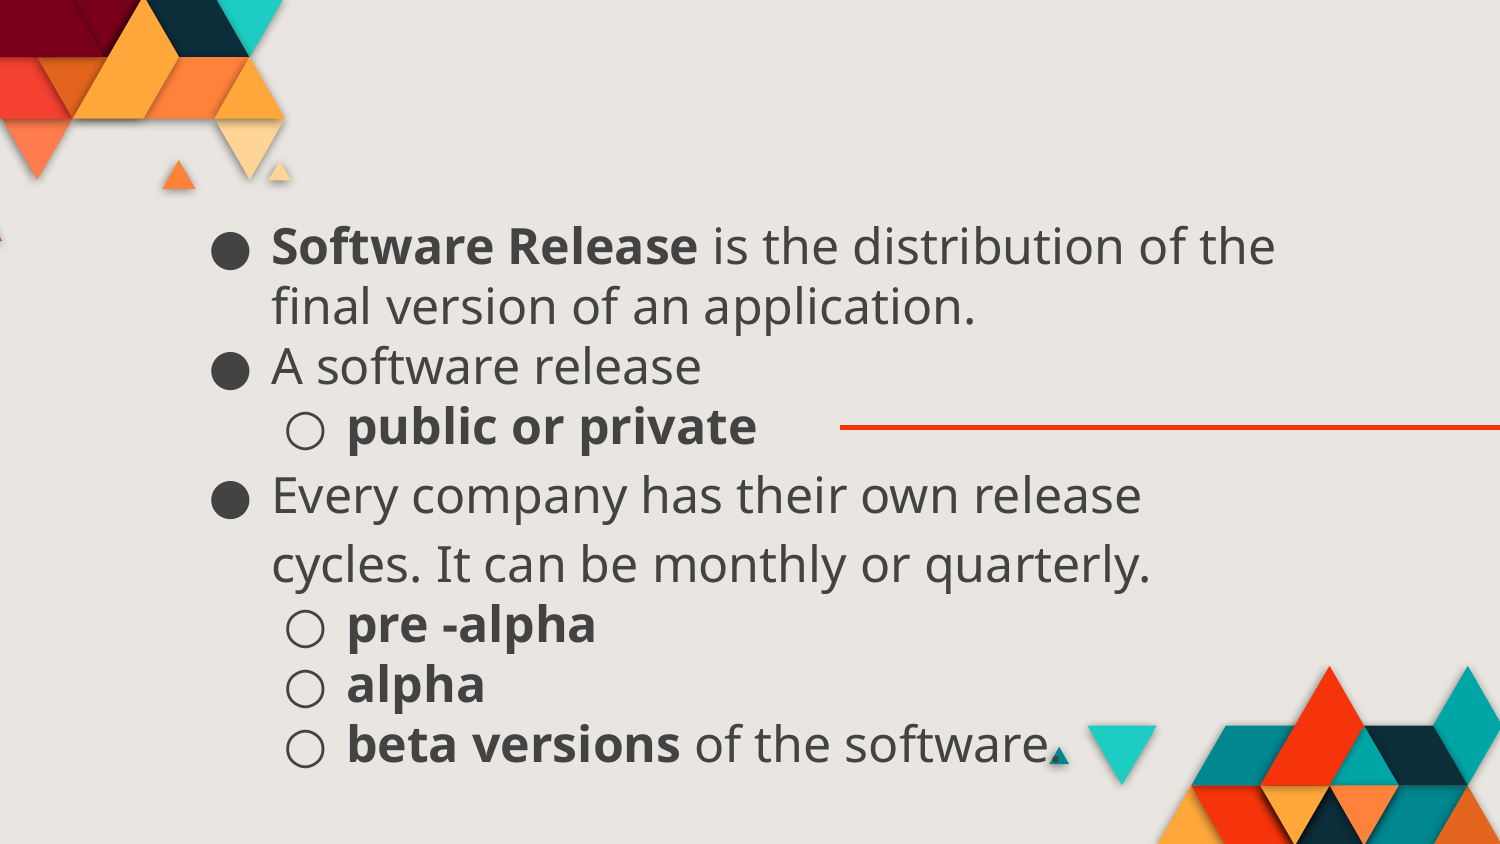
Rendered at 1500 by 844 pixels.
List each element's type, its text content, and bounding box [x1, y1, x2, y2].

subtitle Software Release is the distribution of the final version of an application. A software release public or private Every company has their own release cycles. It can be monthly or quarterly. pre -alpha alpha beta versions of the software. [180, 139, 1320, 504]
